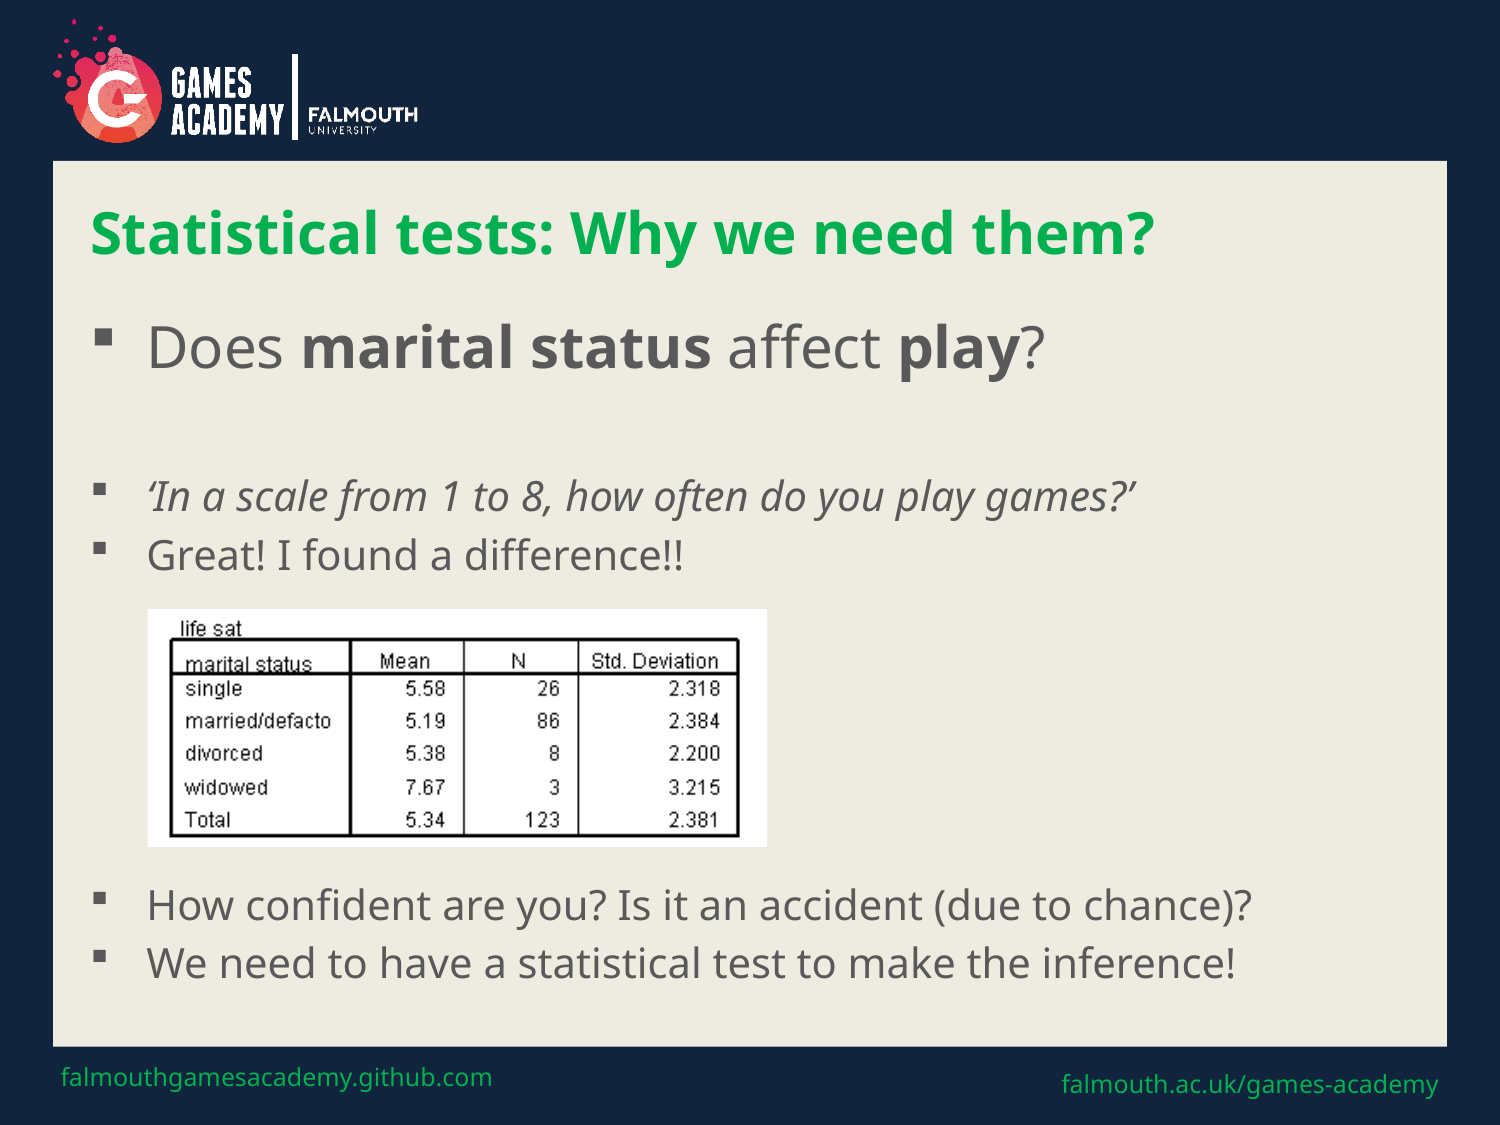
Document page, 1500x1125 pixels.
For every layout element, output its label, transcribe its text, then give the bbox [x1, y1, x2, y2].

list Does marital status affect play? ‘In a scale from 1 to 8, how often do you play games?’ Great! I found a difference!! How confident are you? Is it an accident (due to chance)? We need to have a statistical test to make the inference! [75, 302, 1425, 1024]
picture [304, 104, 420, 138]
picture [53, 19, 284, 143]
picture [147, 609, 768, 847]
title Statistical tests: Why we need them? [75, 184, 1425, 279]
